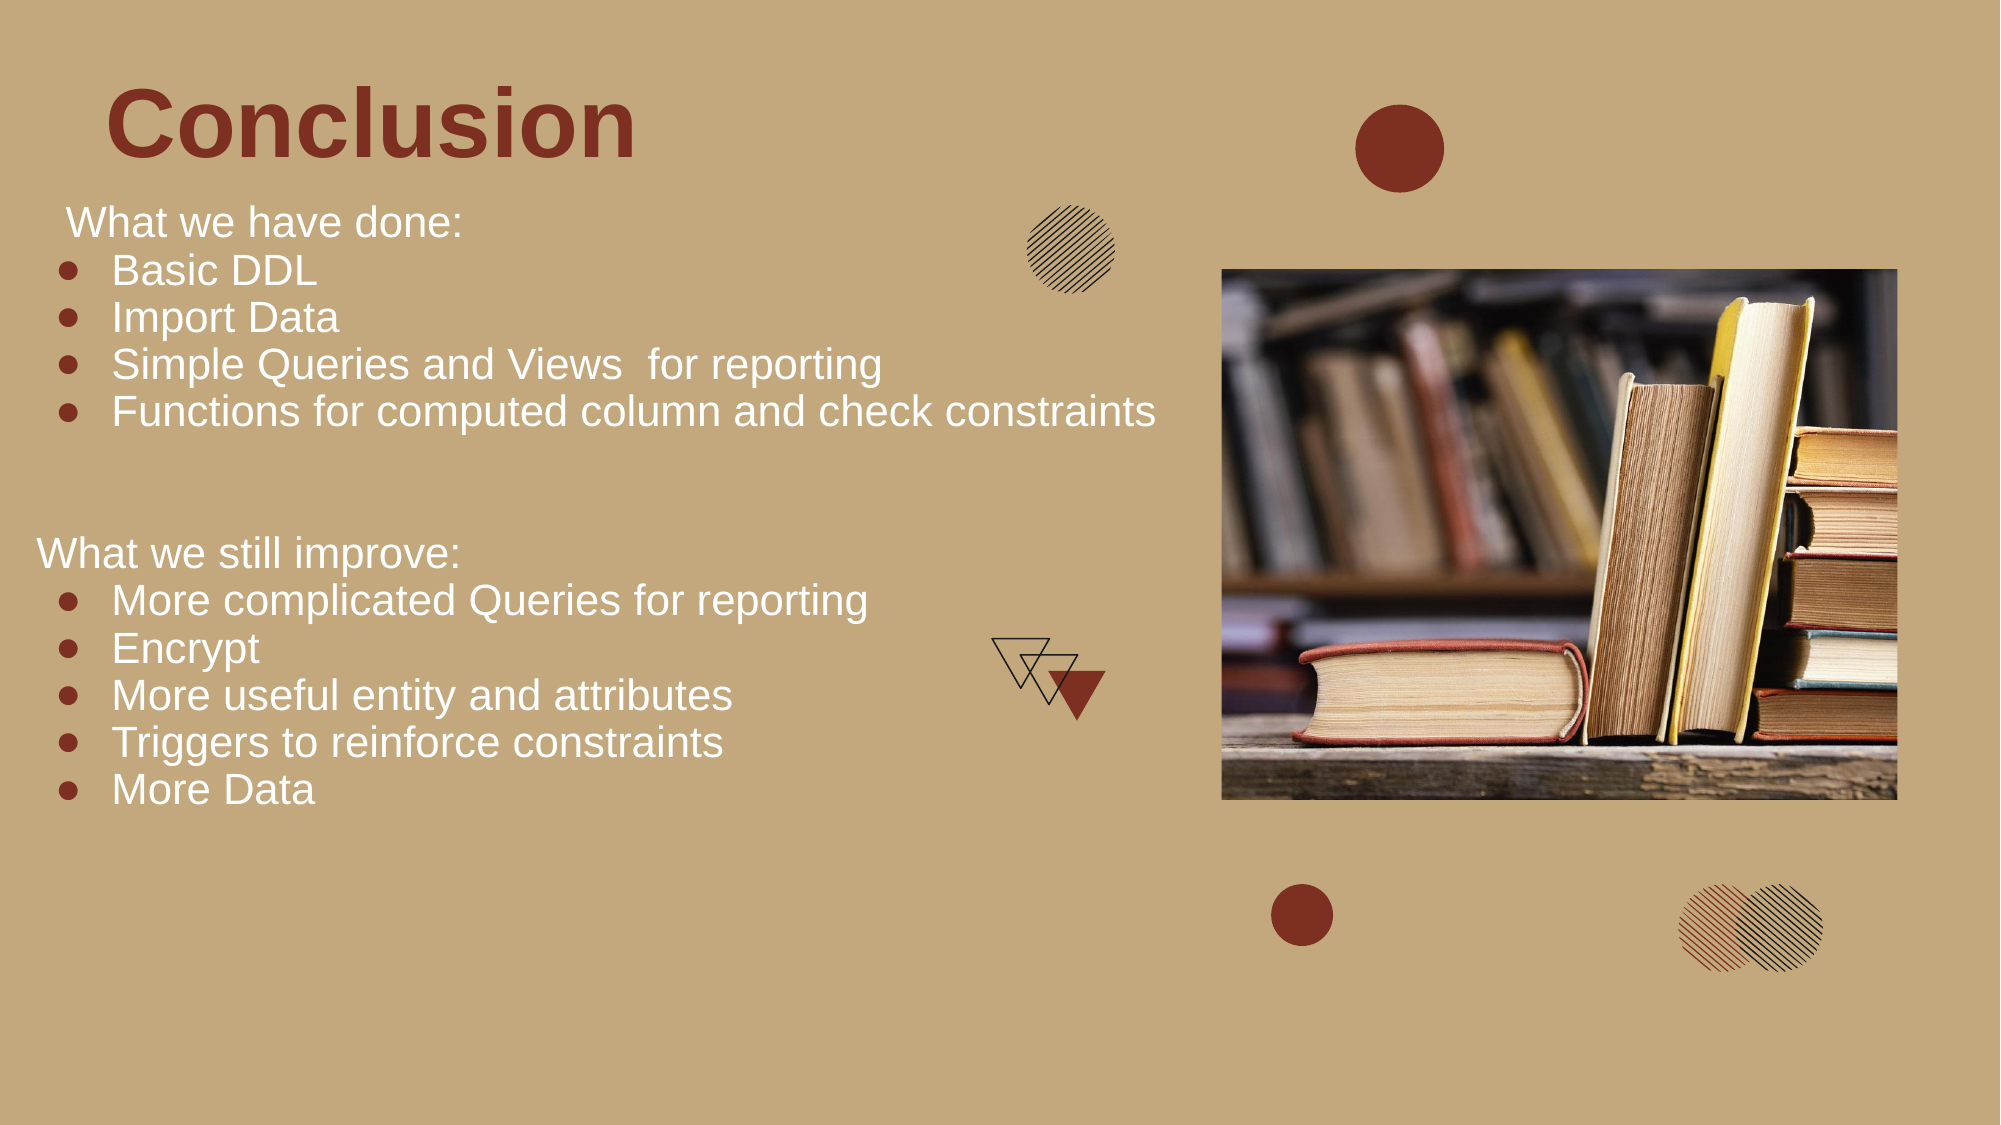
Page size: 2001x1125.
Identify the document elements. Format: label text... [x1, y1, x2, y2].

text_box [1012, 609, 1071, 725]
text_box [1026, 204, 1116, 295]
title Conclusion [90, 17, 1816, 192]
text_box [1677, 883, 1824, 973]
text_box [1271, 884, 1334, 947]
list What we have done: Basic DDL Import Data Simple Queries and Views for reporting Functions for computed column and check constraints What we still improve: More complicated Queries for reporting Encrypt More useful entity and attributes Triggers to reinforce constraints More Data [21, 192, 1979, 1125]
picture [1221, 269, 1898, 800]
text_box [1355, 104, 1445, 193]
